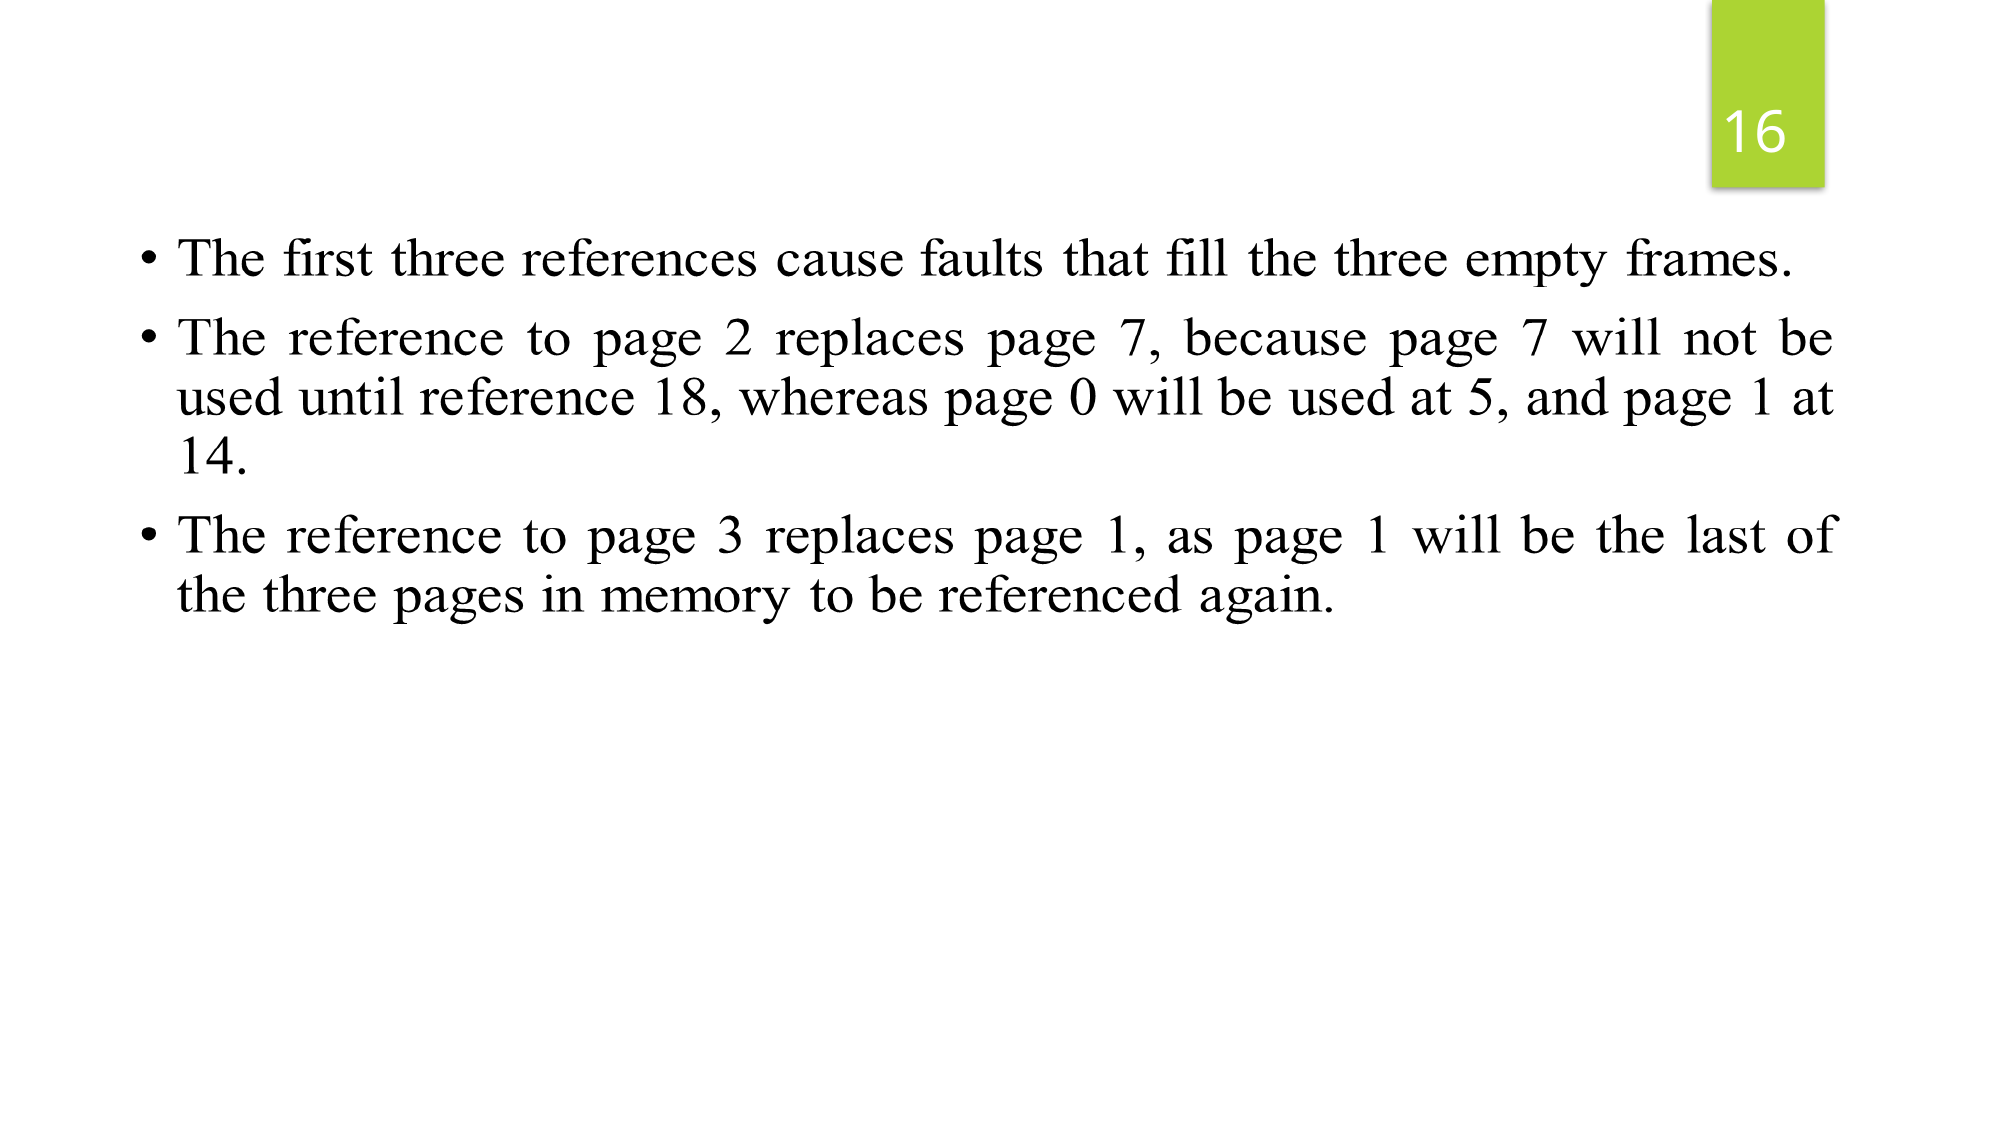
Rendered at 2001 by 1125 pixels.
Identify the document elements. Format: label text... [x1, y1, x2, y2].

slide_number 16 [1686, 54, 1824, 181]
picture [105, 206, 1870, 981]
